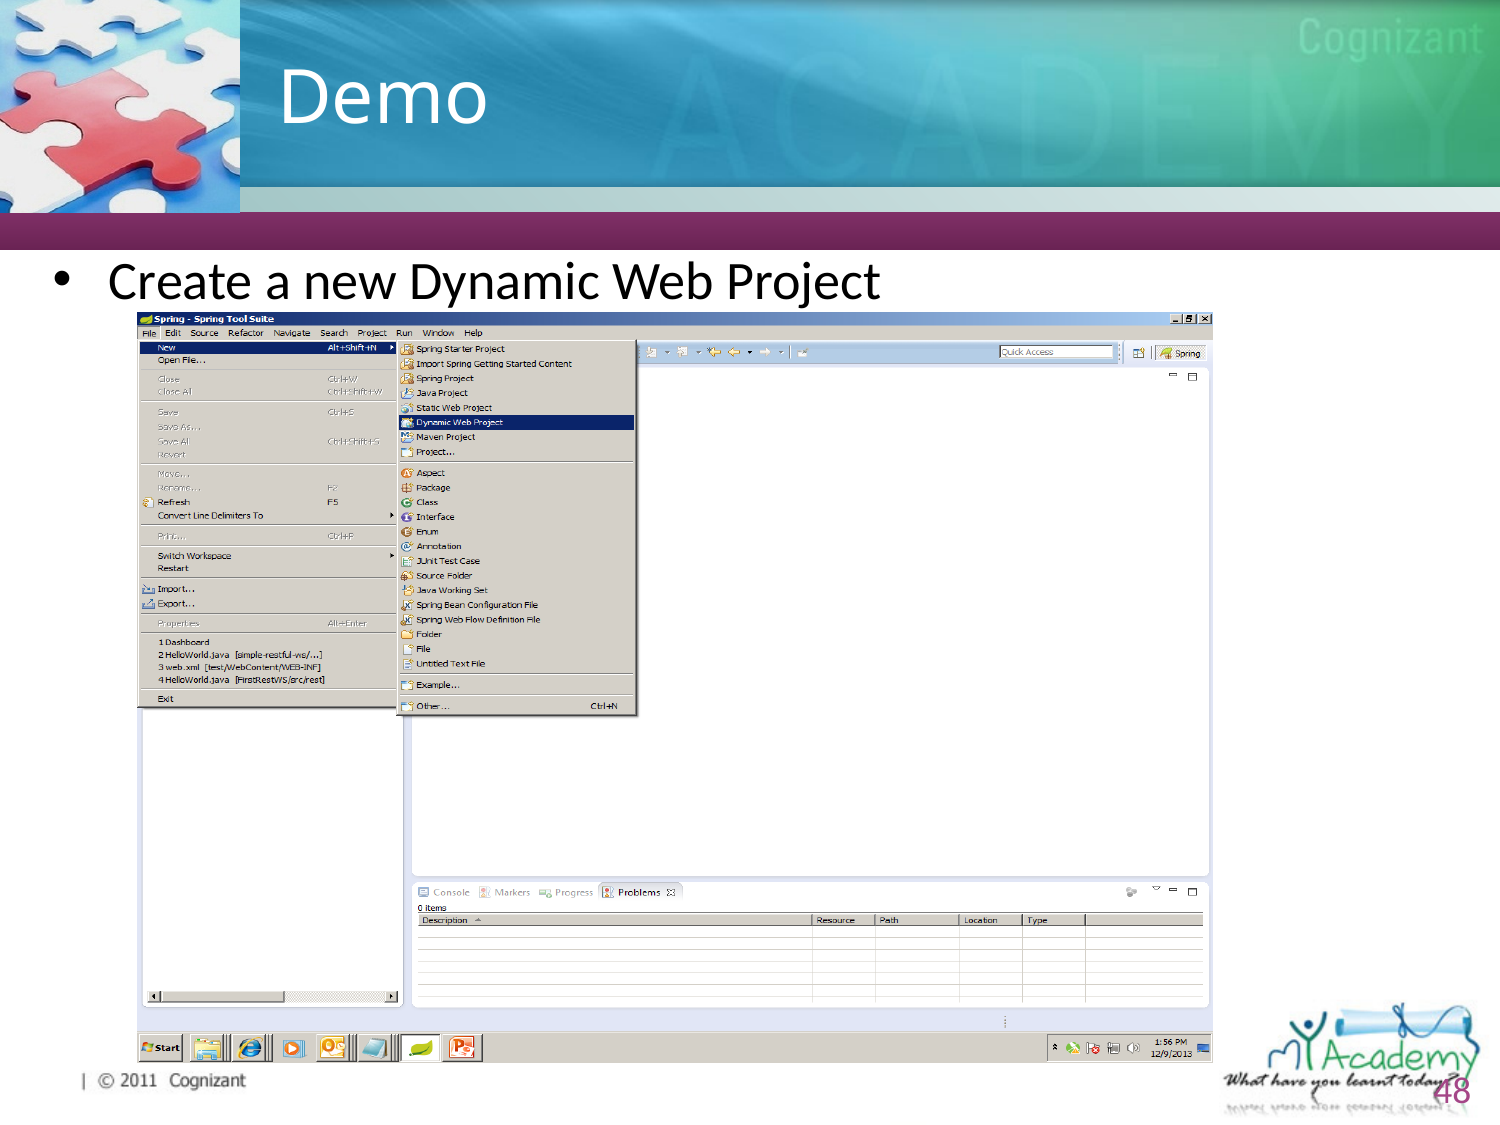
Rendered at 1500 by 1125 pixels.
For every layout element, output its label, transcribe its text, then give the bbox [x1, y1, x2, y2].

title Demo [262, 0, 1500, 188]
slide_number 48 [1418, 1059, 1492, 1112]
picture [0, 250, 1500, 1125]
list Create a new Dynamic Web Project [37, 237, 1463, 1037]
picture [0, 0, 262, 213]
